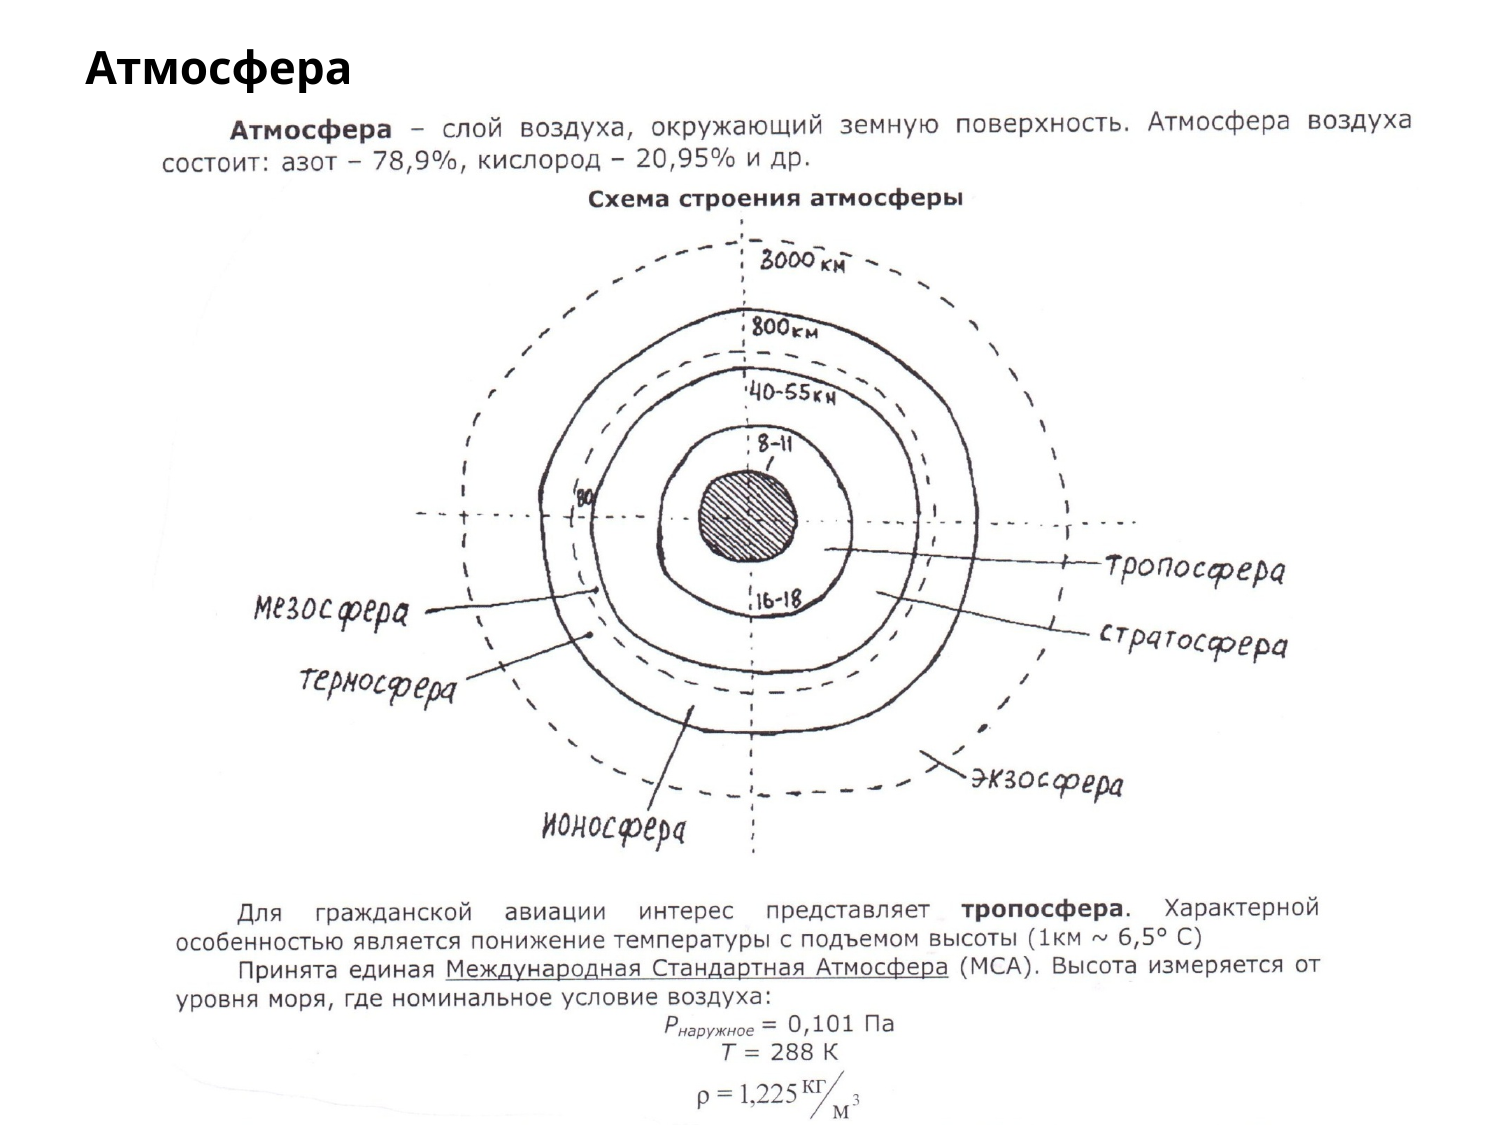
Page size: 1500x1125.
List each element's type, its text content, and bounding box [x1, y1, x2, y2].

title Атмосфера [70, 0, 1421, 141]
picture [152, 93, 1434, 1125]
